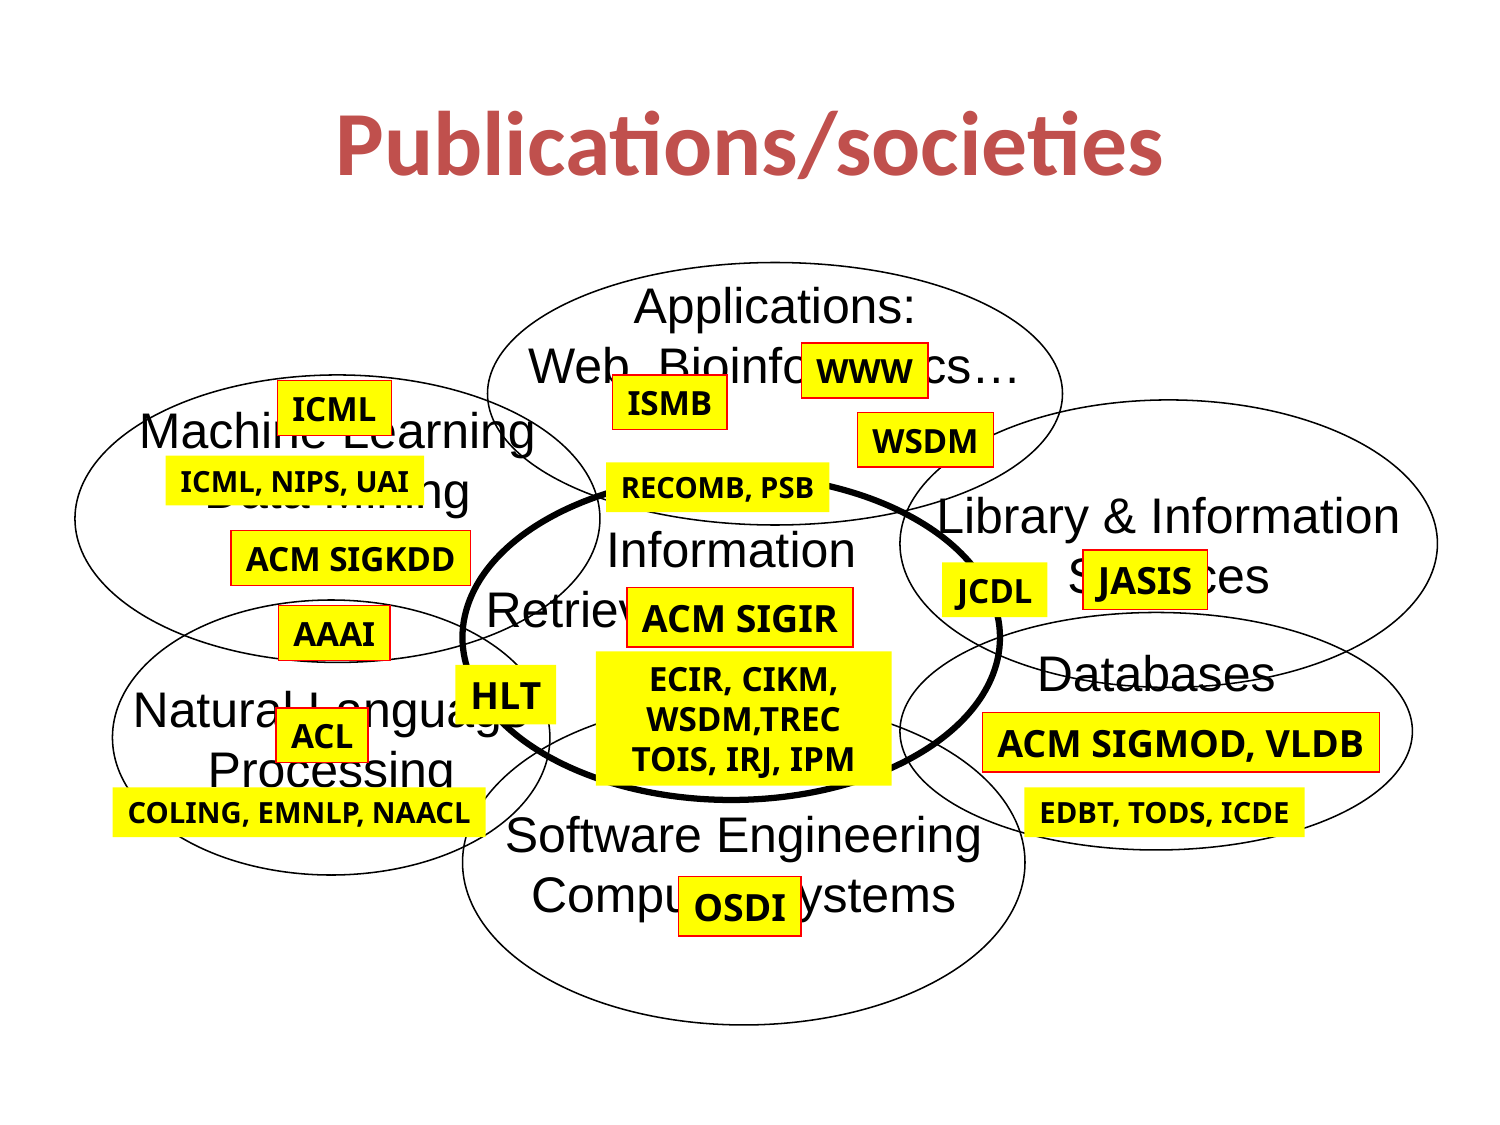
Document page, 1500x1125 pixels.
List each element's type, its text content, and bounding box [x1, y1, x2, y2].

text_box ICML, NIPS, UAI [165, 455, 425, 506]
text_box COLING, EMNLP, NAACL [112, 787, 486, 838]
text_box WWW [801, 343, 928, 398]
text_box Natural Language Processing [181, 838, 481, 876]
text_box ACM SIGKDD [230, 530, 471, 586]
text_box ISMB [612, 374, 727, 430]
text_box Software Engineering Computer Systems [462, 724, 1026, 1025]
text_box Library & Information Sciences [899, 399, 1438, 651]
text_box Applications: Web, Bioinformatics… [487, 262, 1063, 526]
title Publications/societies [75, 45, 1425, 233]
text_box ACM SIGIR [627, 587, 853, 648]
text_box JASIS [1083, 549, 1208, 610]
text_box EDBT, TODS, ICDE [1024, 787, 1305, 838]
text_box RECOMB, PSB [606, 462, 830, 513]
text_box WSDM [857, 412, 994, 468]
text_box JCDL [942, 562, 1048, 618]
text_box Databases [1043, 838, 1269, 850]
text_box HLT [455, 664, 557, 725]
text_box ACL [276, 708, 369, 763]
text_box Information Retrieval [484, 498, 977, 744]
text_box AAAI [278, 605, 391, 661]
text_box OSDI [678, 876, 802, 937]
text_box ECIR, CIKM, WSDM,TREC TOIS, IRJ, IPM [595, 651, 892, 786]
text_box ICML [277, 380, 392, 436]
text_box Databases [900, 612, 1413, 833]
text_box ACM SIGMOD, VLDB [982, 712, 1380, 773]
text_box Natural Language Processing [112, 636, 550, 835]
text_box Machine Learning Data Mining [74, 374, 600, 660]
